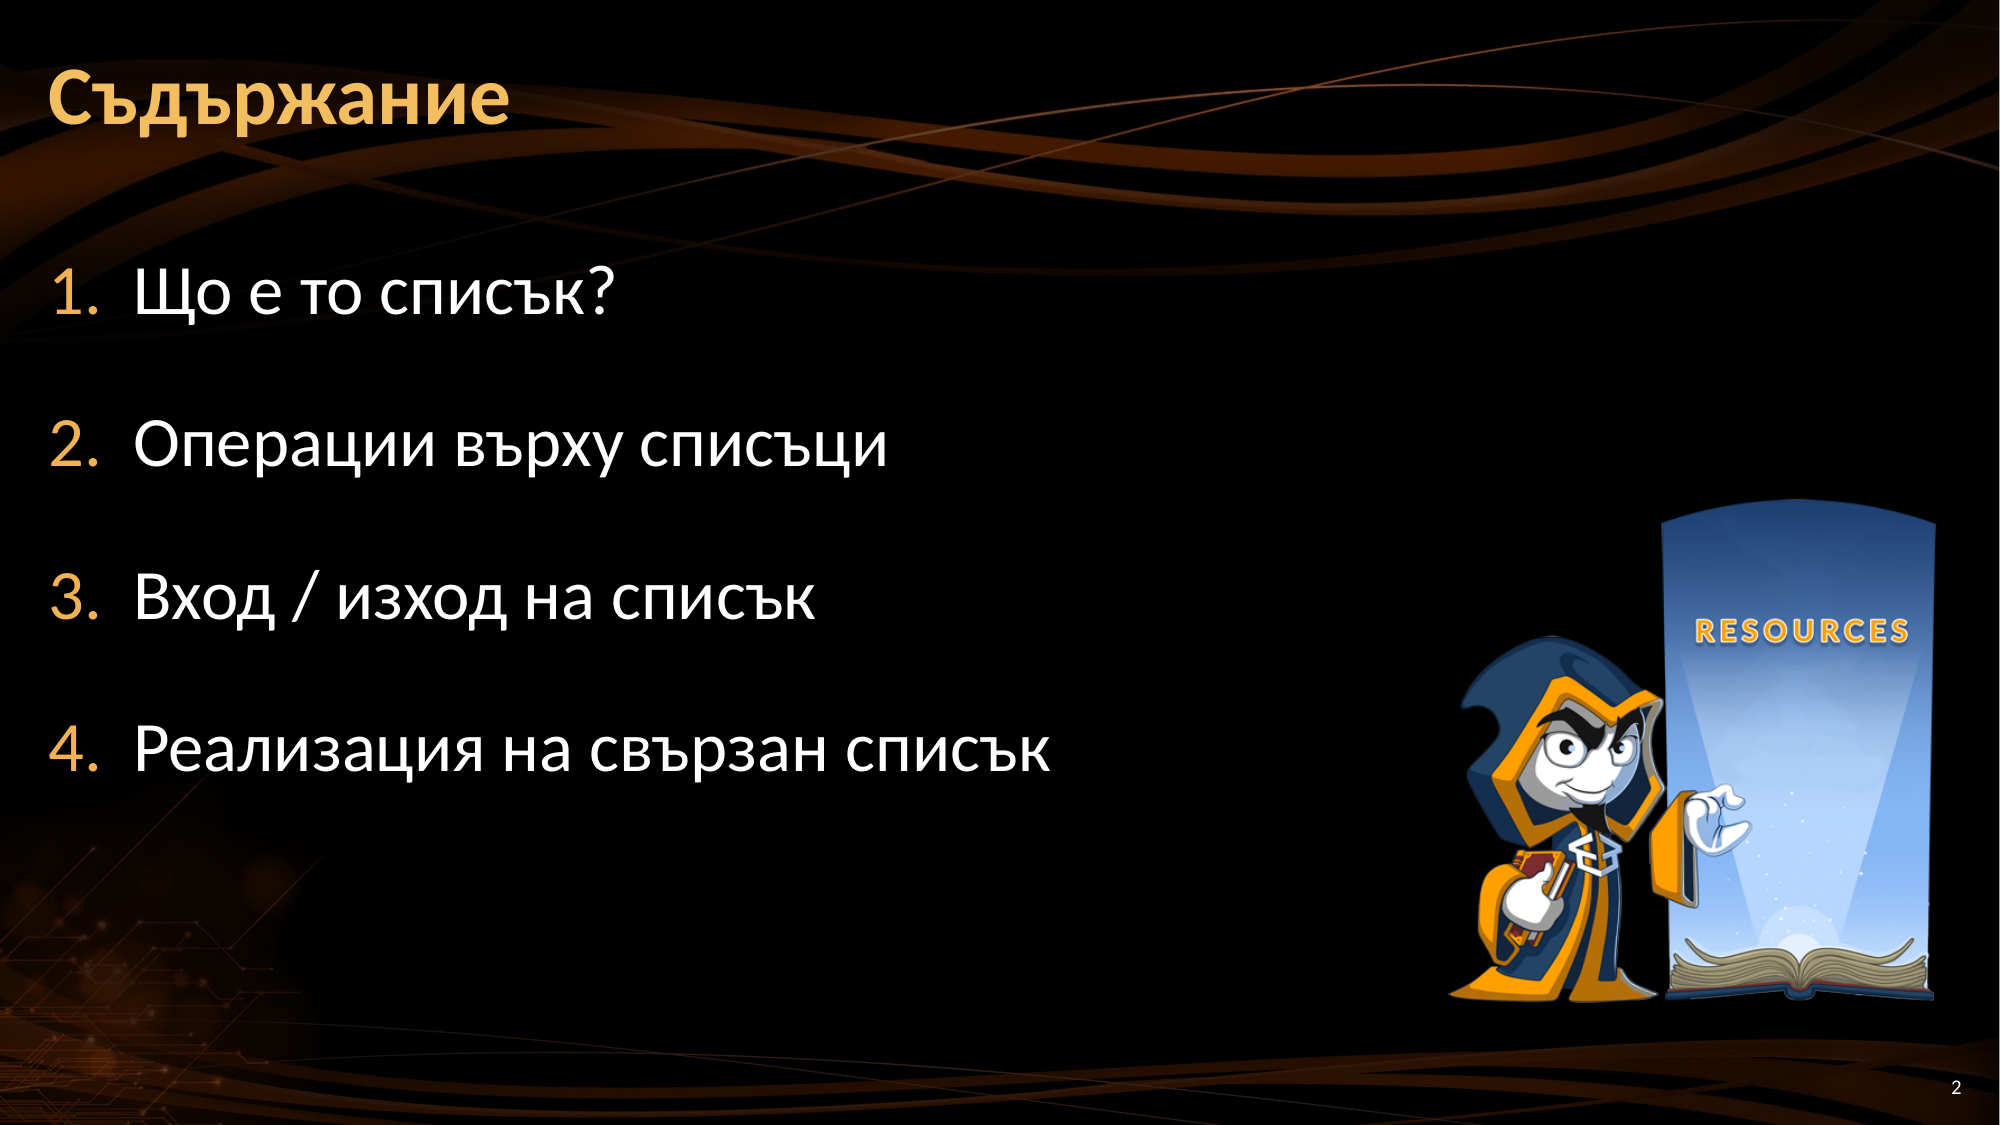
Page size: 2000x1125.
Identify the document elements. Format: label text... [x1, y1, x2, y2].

list Що е то списък? Операции върху списъци Вход / изход на списък Реализация на свързан списък [31, 195, 1663, 1103]
slide_number 2 [1897, 1070, 1968, 1103]
title Съдържание [31, 6, 861, 189]
picture [0, 0, 2000, 1125]
